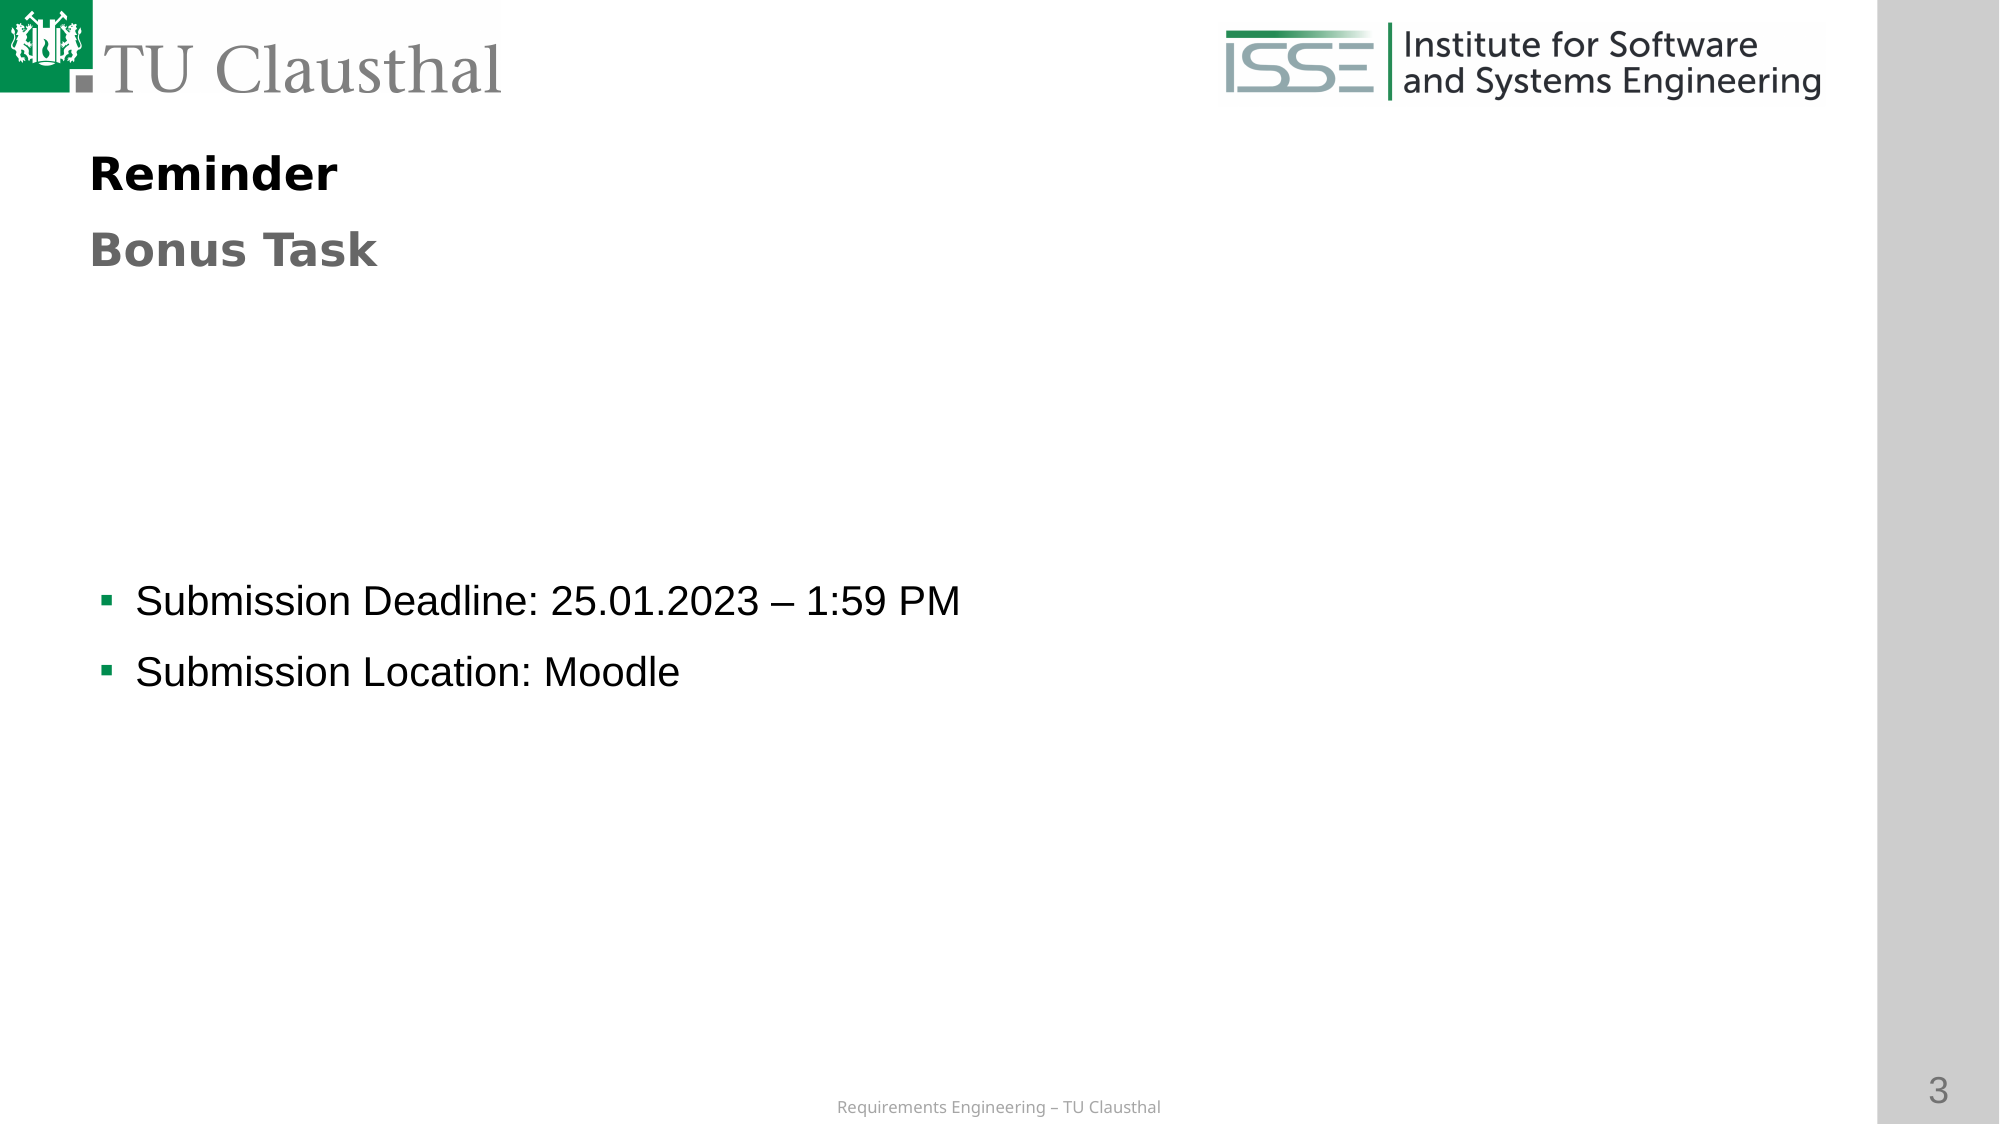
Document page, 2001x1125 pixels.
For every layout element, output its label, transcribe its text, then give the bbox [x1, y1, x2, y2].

text_box Reminder [89, 118, 1788, 200]
picture [0, 0, 501, 93]
text_box Submission Deadline: 25.01.2023 – 1:59 PM Submission Location: Moodle [100, 371, 1837, 896]
picture [1218, 22, 1826, 107]
text_box Bonus Task [89, 207, 1788, 289]
